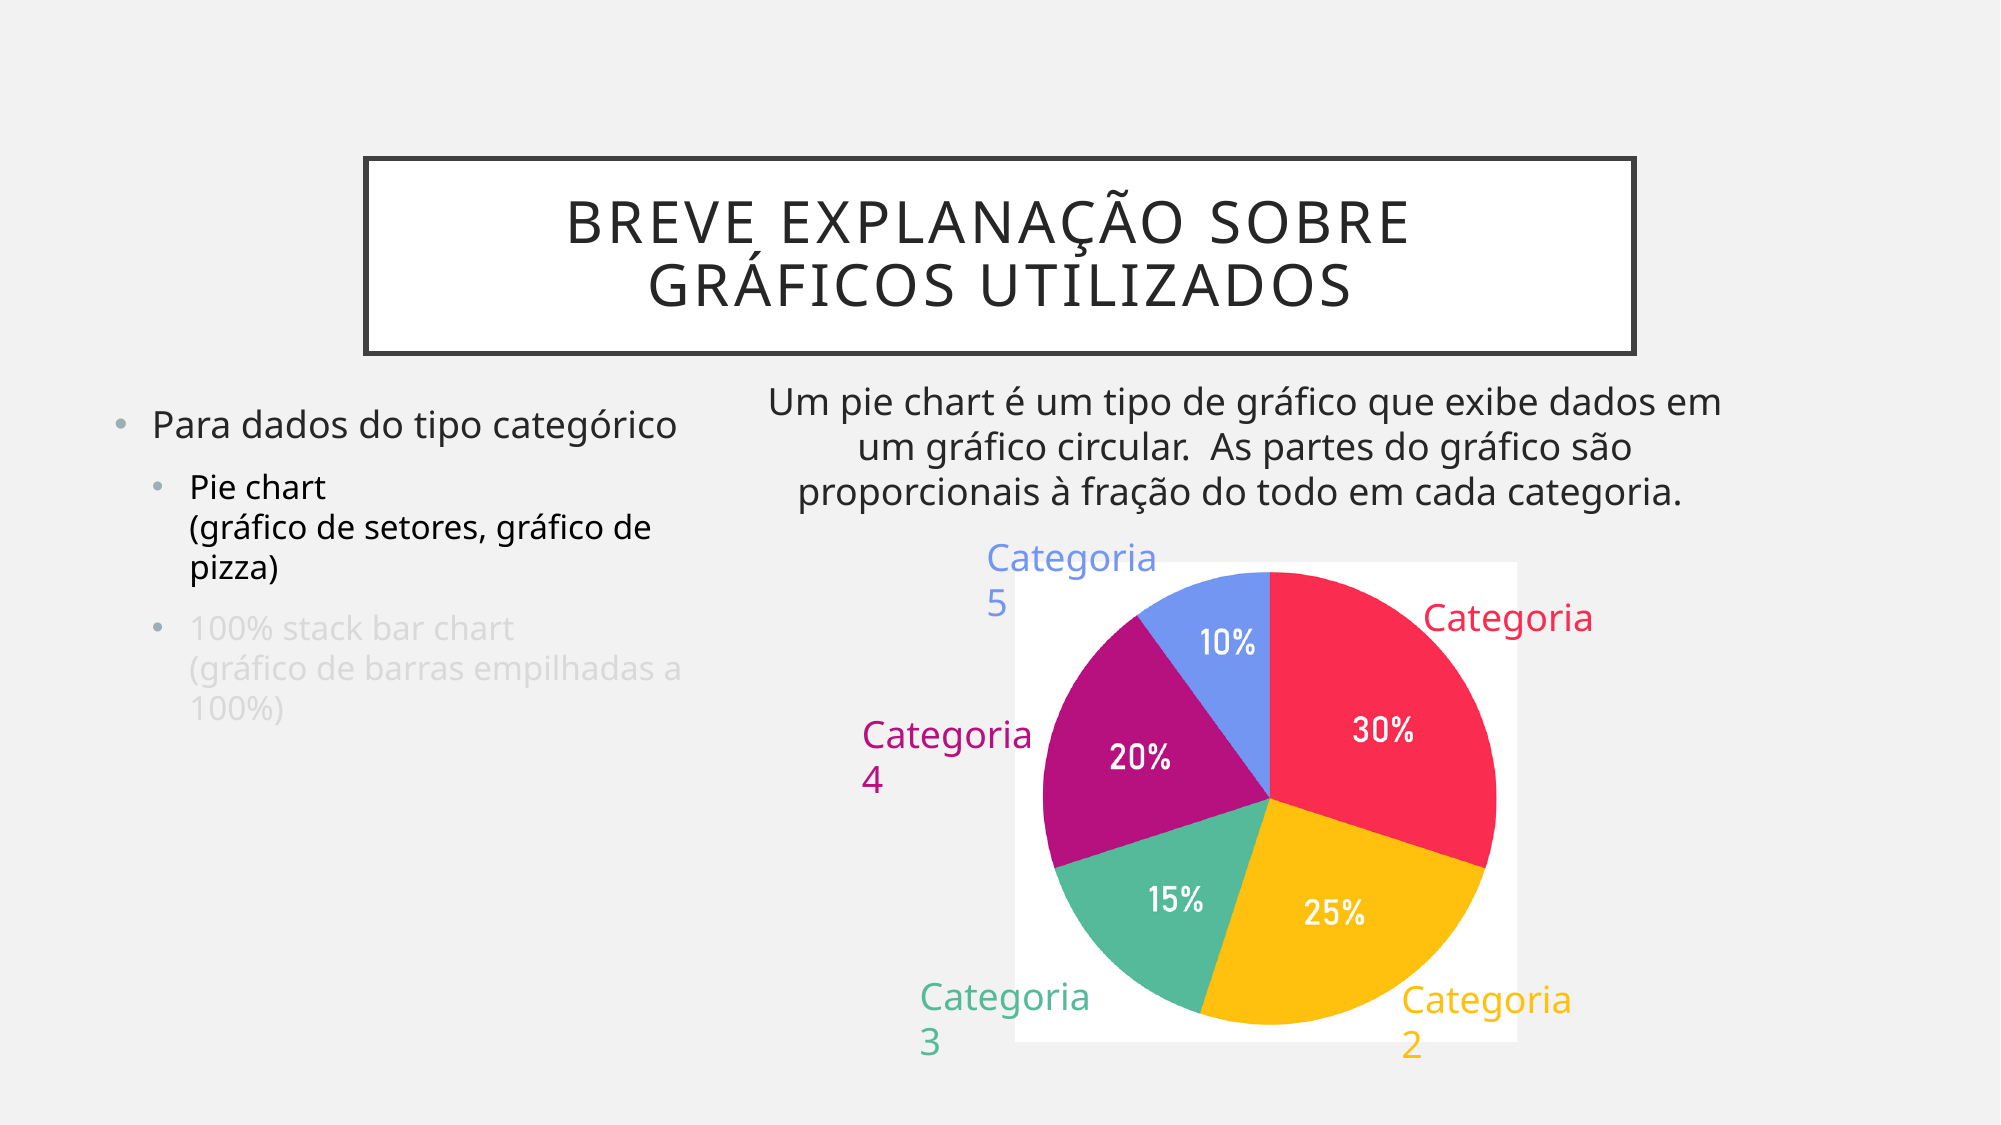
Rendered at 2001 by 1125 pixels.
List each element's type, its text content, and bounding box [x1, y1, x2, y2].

text_box Um pie chart é um tipo de gráfico que exibe dados em um gráfico circular. As partes do gráfico são proporcionais à fração do todo em cada categoria. [745, 370, 1746, 522]
picture [1014, 562, 1518, 1042]
text_box Categoria 2 [1386, 968, 1613, 1074]
text_box Categoria 5 [971, 526, 1198, 632]
text_box Categoria 1 [1518, 586, 1634, 692]
text_box Categoria 4 [847, 703, 1014, 809]
text_box Categoria 3 [904, 965, 1131, 1071]
text_box Para dados do tipo categórico Pie chart (gráfico de setores, gráfico de pizza) 100% stack bar chart (gráfico de barras empilhadas a 100%) [99, 393, 746, 903]
title Breve explanação sobre Gráficos utilizados [363, 156, 1637, 356]
